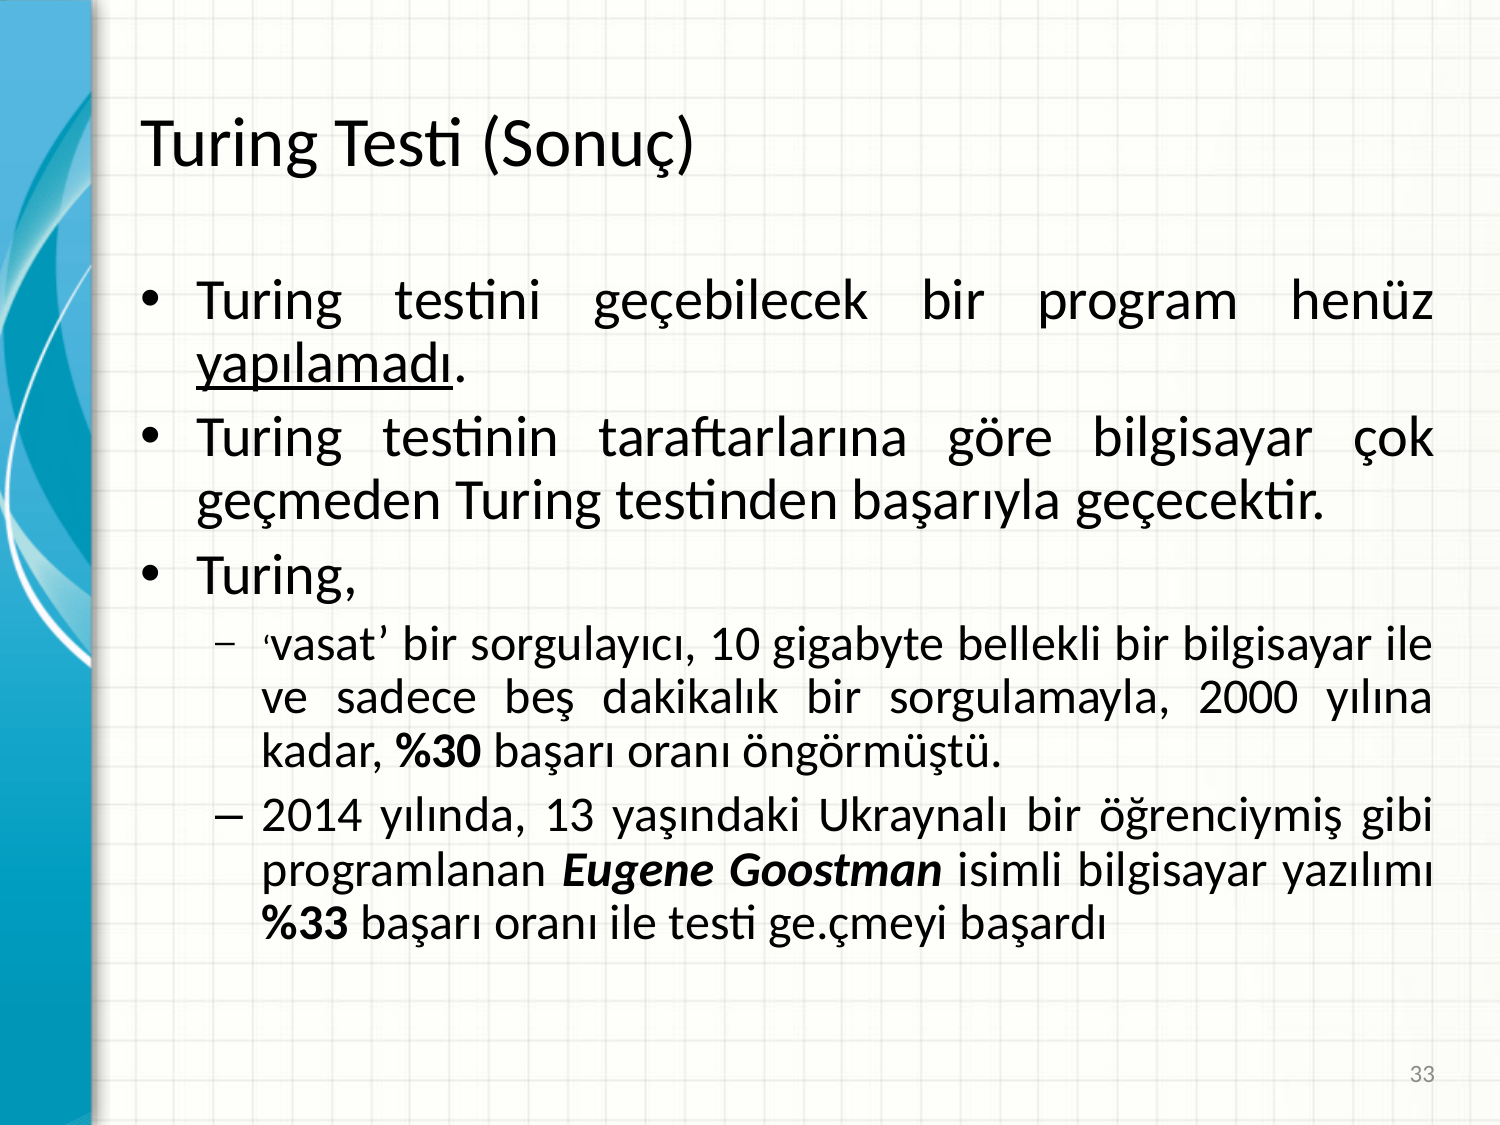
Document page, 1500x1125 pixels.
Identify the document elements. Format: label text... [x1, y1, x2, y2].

slide_number 33 [1100, 1042, 1450, 1103]
list Turing testini geçebilecek bir program henüz yapılamadı. Turing testinin taraftarlarına göre bilgisayar çok geçmeden Turing testinden başarıyla geçecektir. Turing, ‘vasat’ bir sorgulayıcı, 10 gigabyte bellekli bir bilgisayar ile ve sadece beş dakikalık bir sorgulamayla, 2000 yılına kadar, %30 başarı oranı öngörmüştü. 2014 yılında, 13 yaşındaki Ukraynalı bir öğrenciymiş gibi programlanan Eugene Goostman isimli bilgisayar yazılımı %33 başarı oranı ile testi ge.çmeyi başardı [125, 261, 1450, 1047]
title Turing Testi (Sonuç) [125, 44, 1450, 232]
picture [0, 0, 1500, 1125]
